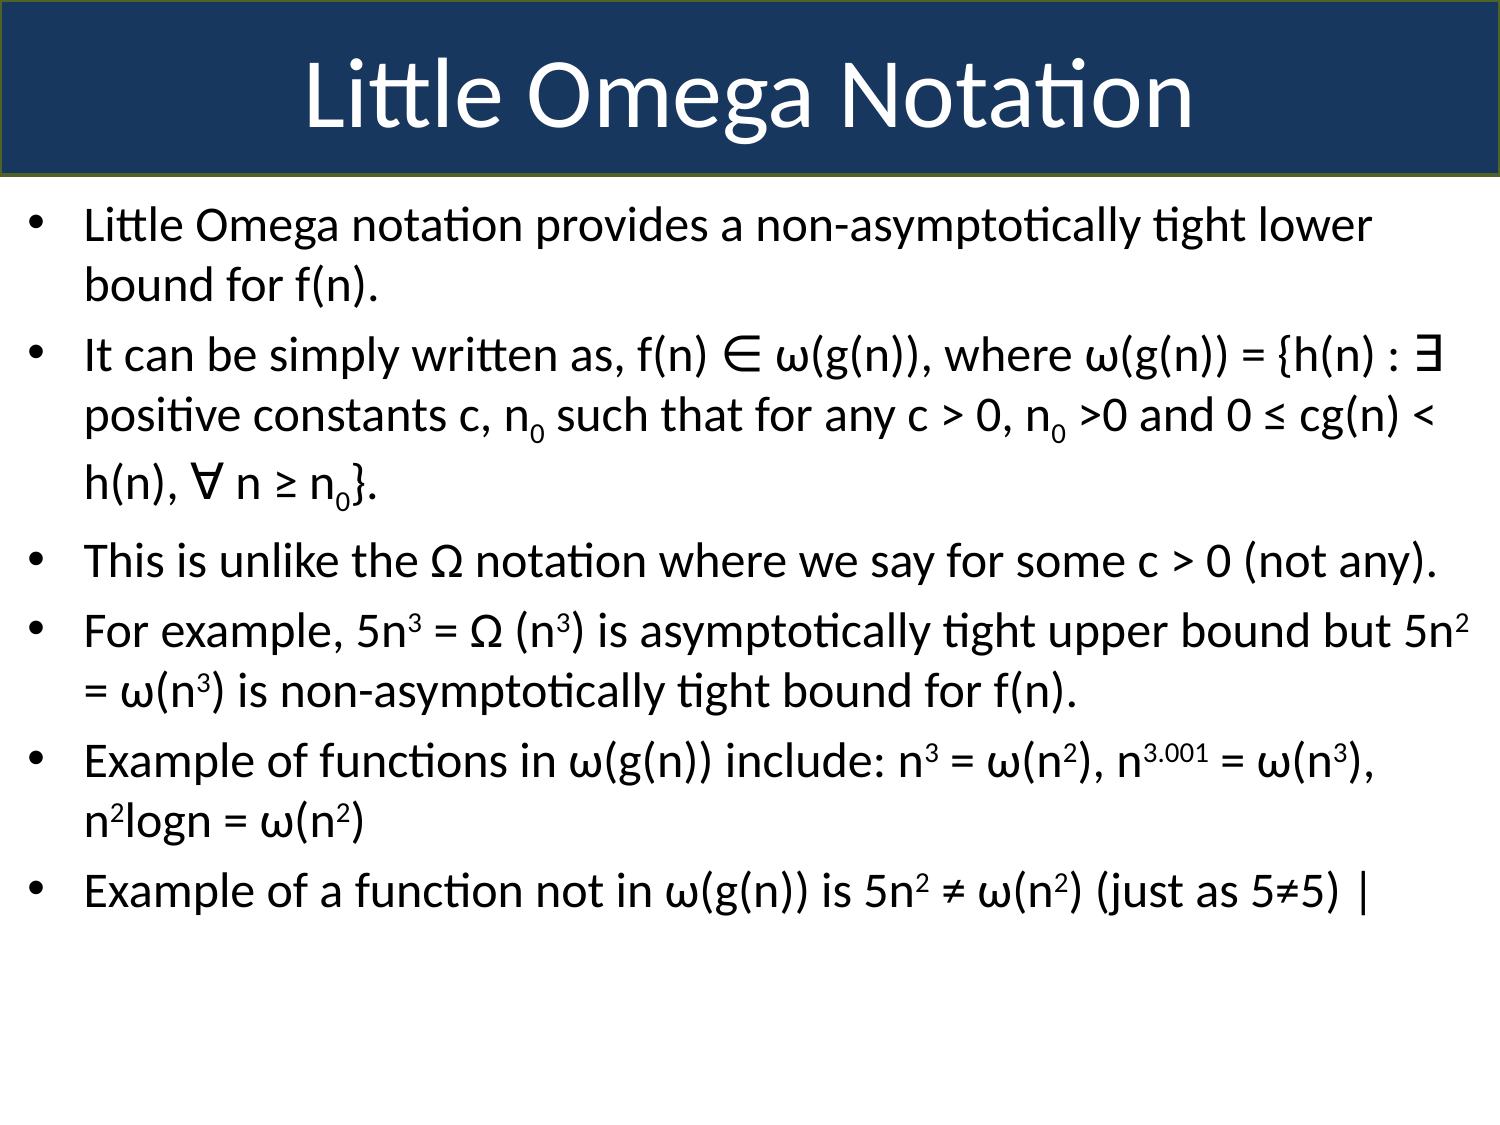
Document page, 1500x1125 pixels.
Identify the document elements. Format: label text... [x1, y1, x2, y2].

text_box Little Omega Notation [0, 0, 1500, 177]
text_box Little Omega notation provides a non-asymptotically tight lower bound for f(n). It can be simply written as, f(n) ∈ ω(g(n)), where ω(g(n)) = {h(n) : ∃ positive constants c, n0 such that for any c > 0, n0 >0 and 0 ≤ cg(n) < h(n), ∀ n ≥ n0}. This is unlike the Ω notation where we say for some c > 0 (not any). For example, 5n3 = Ω (n3) is asymptotically tight upper bound but 5n2 = ω(n3) is non-asymptotically tight bound for f(n). Example of functions in ω(g(n)) include: n3 = ω(n2), n3.001 = ω(n3), n2logn = ω(n2) Example of a function not in ω(g(n)) is 5n2 ≠ ω(n2) (just as 5≠5) | [12, 183, 1500, 1075]
